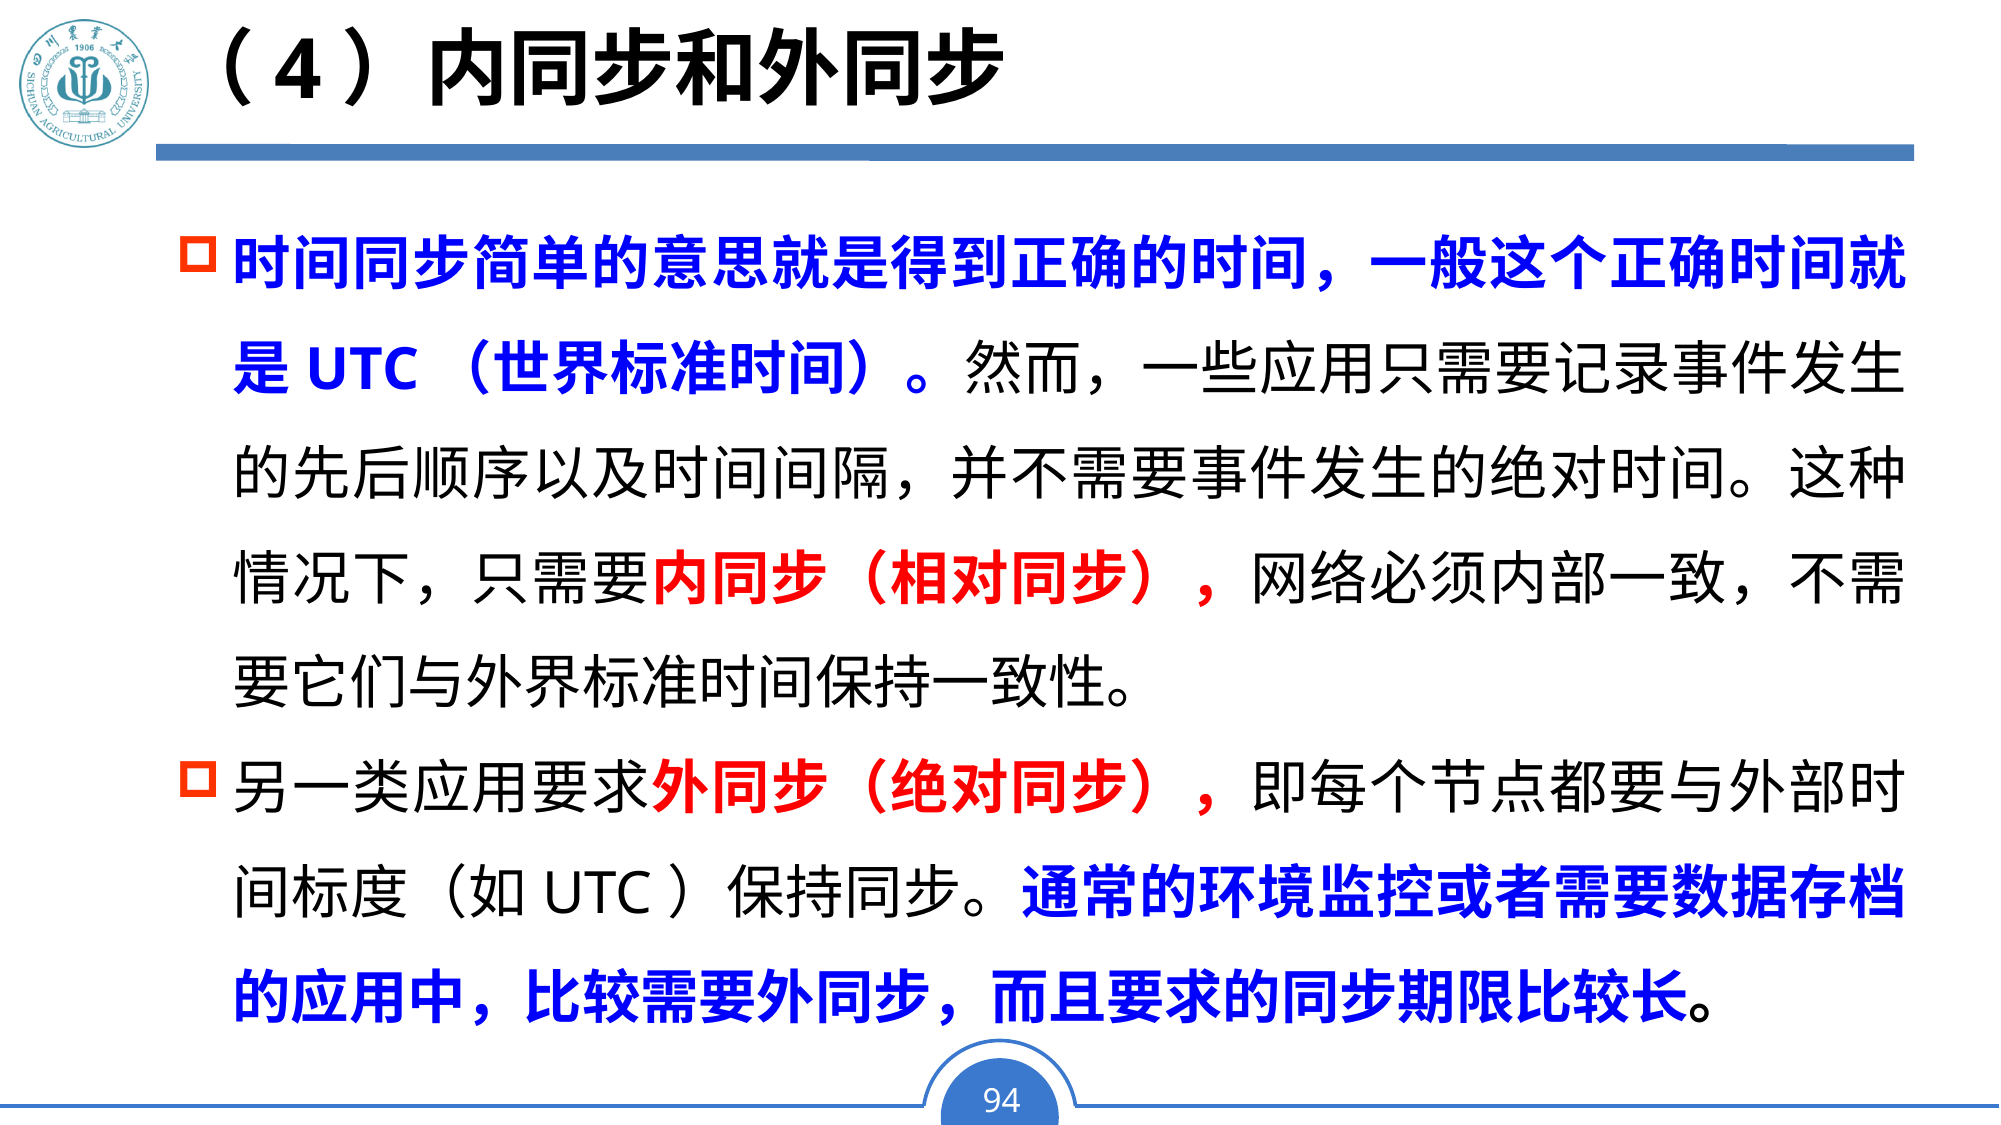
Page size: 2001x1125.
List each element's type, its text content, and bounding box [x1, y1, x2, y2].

text_box 时间同步简单的意思就是得到正确的时间，一般这个正确时间就是UTC（世界标准时间）。然而，一些应用只需要记录事件发生的先后顺序以及时间间隔，并不需要事件发生的绝对时间。这种情况下，只需要内同步（相对同步），网络必须内部一致，不需要它们与外界标准时间保持一致性。 另一类应用要求外同步（绝对同步），即每个节点都要与外部时间标度（如UTC）保持同步。通常的环境监控或者需要数据存档的应用中，比较需要外同步，而且要求的同步期限比较长。 [161, 183, 1922, 1038]
title （4）内同步和外同步 [156, 7, 1910, 146]
